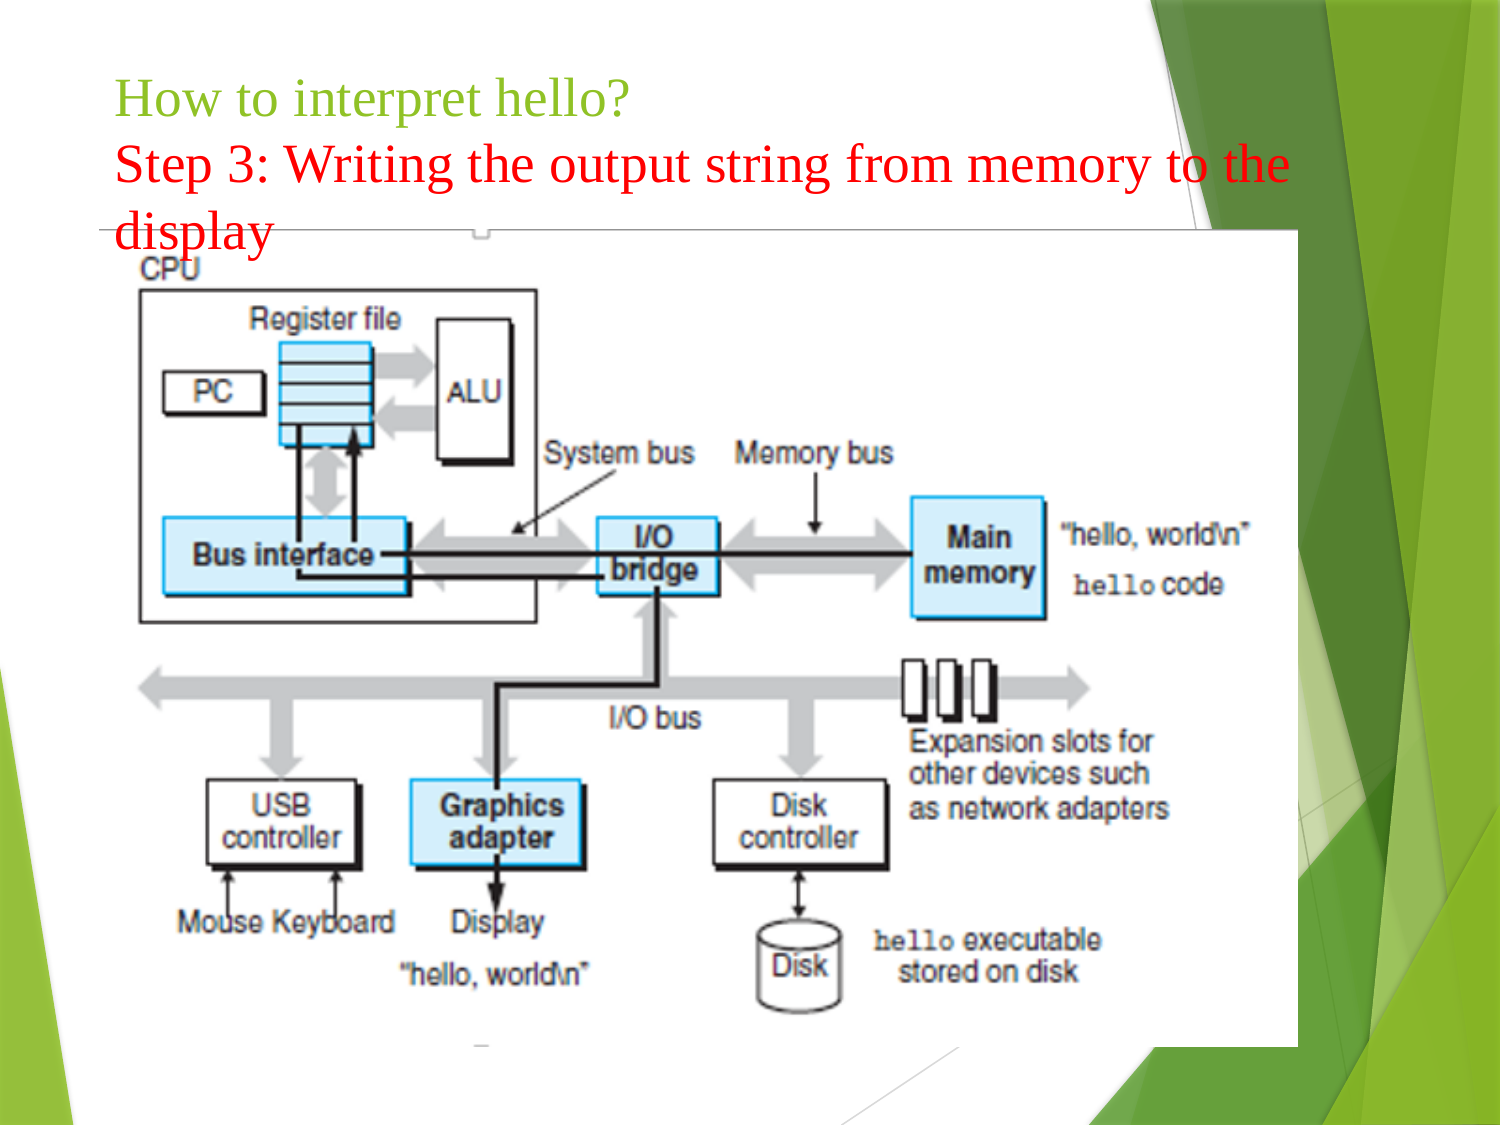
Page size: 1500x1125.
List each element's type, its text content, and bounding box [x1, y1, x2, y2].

text_box How to interpret hello? Step 3: Writing the output string from memory to the display [99, 53, 1454, 271]
picture [99, 229, 1299, 1048]
